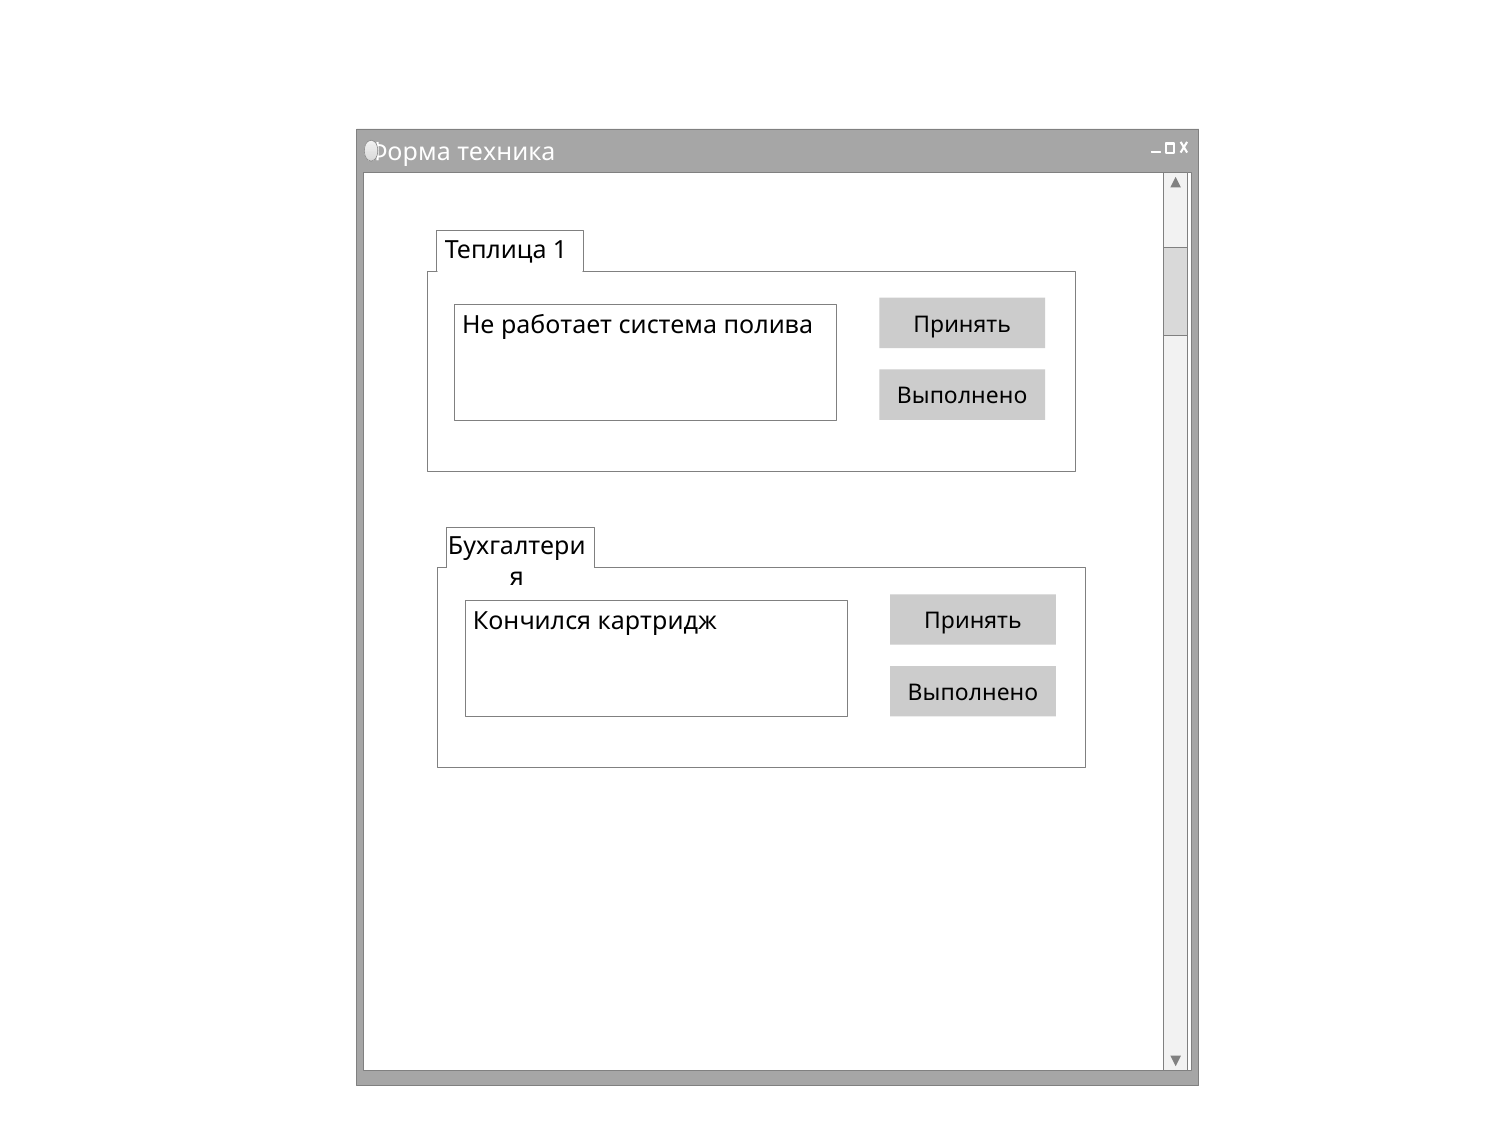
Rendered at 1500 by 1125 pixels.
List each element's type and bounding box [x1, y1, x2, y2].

text_box [426, 230, 1076, 472]
text_box [356, 128, 1200, 1086]
text_box [1163, 171, 1188, 1071]
text_box [437, 526, 1086, 768]
